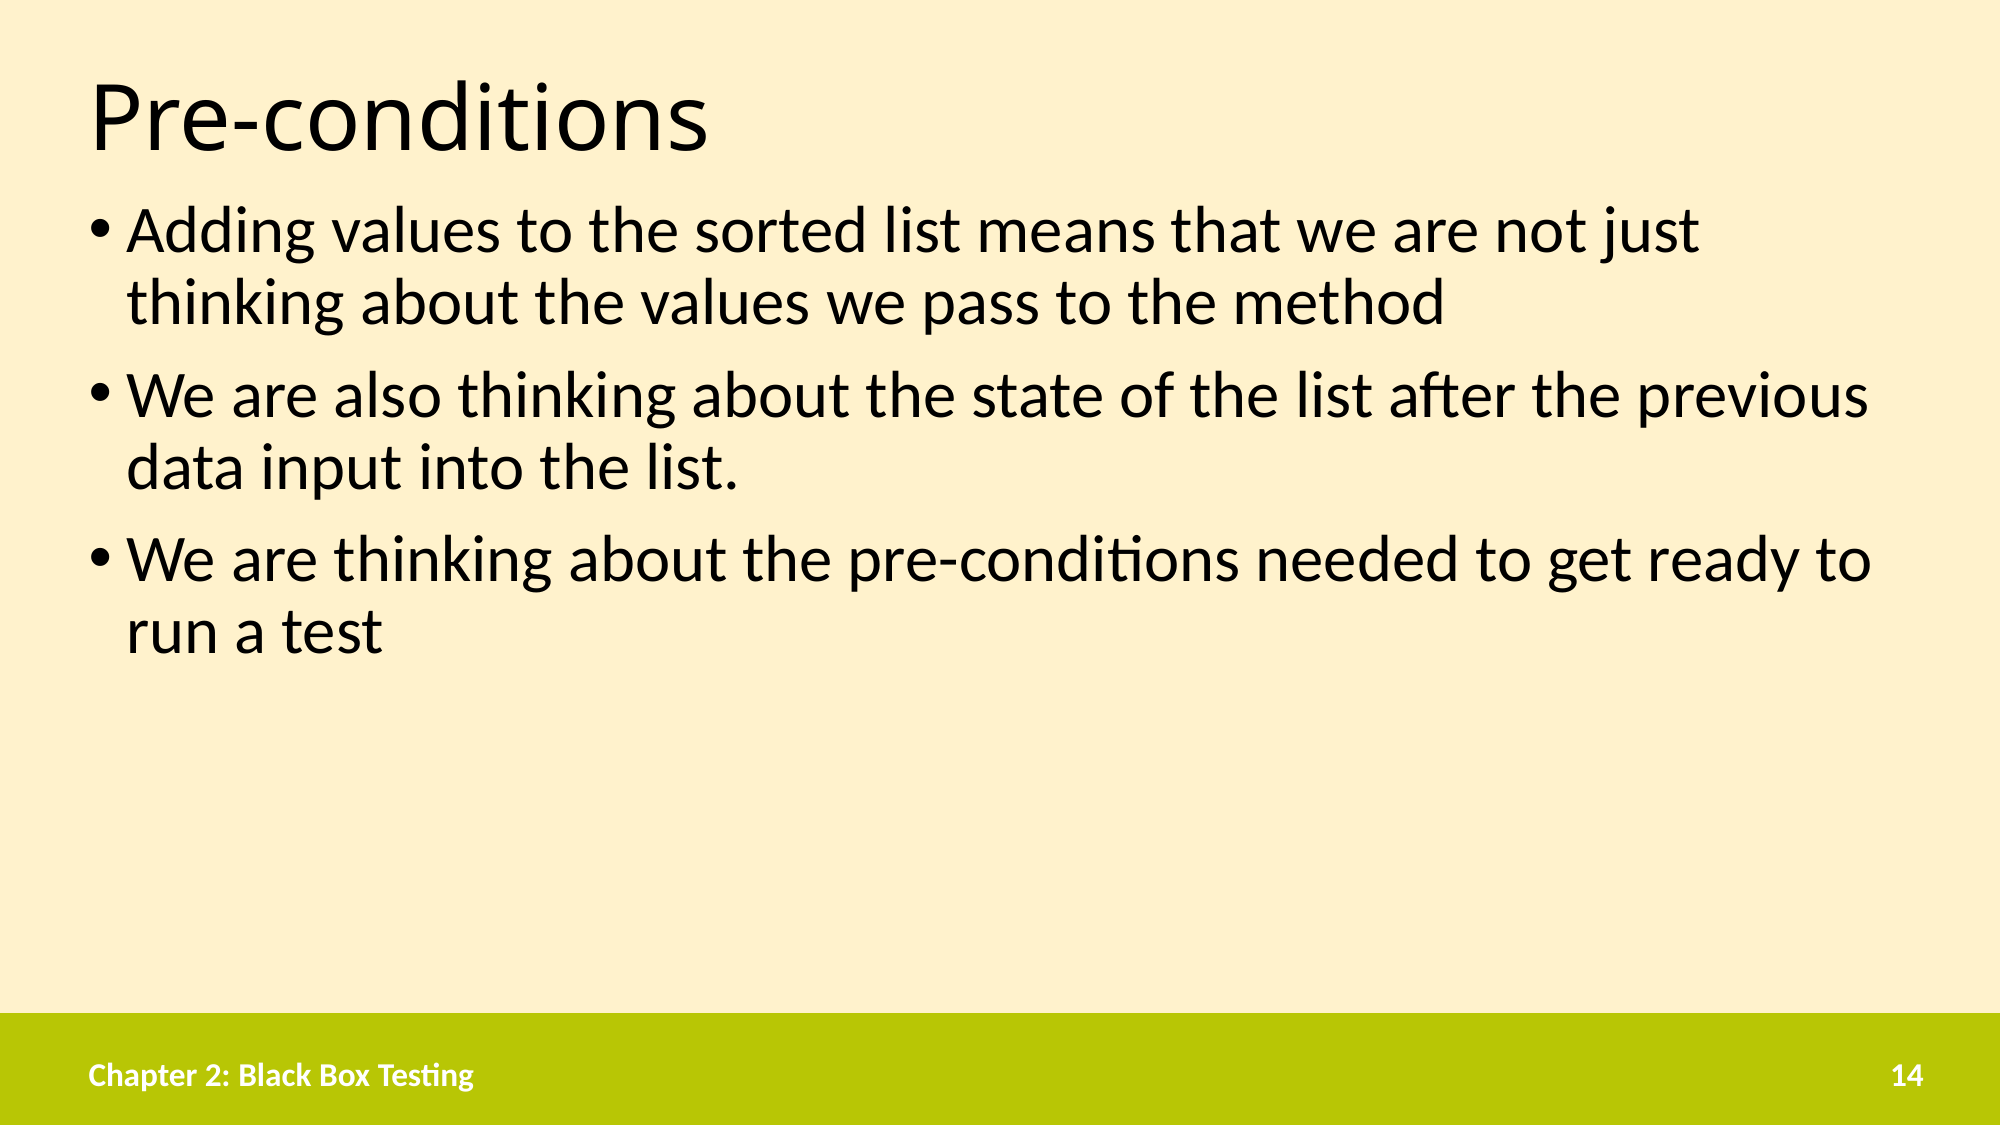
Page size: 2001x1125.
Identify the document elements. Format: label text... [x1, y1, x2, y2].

slide_number 14 [1412, 1042, 1939, 1103]
footer Chapter 2: Black Box Testing [73, 1042, 1002, 1103]
title Pre-conditions [73, 40, 1939, 187]
list Adding values to the sorted list means that we are not just thinking about the values we pass to the method We are also thinking about the state of the list after the previous data input into the list. We are thinking about the pre-conditions needed to get ready to run a test [73, 187, 1939, 994]
